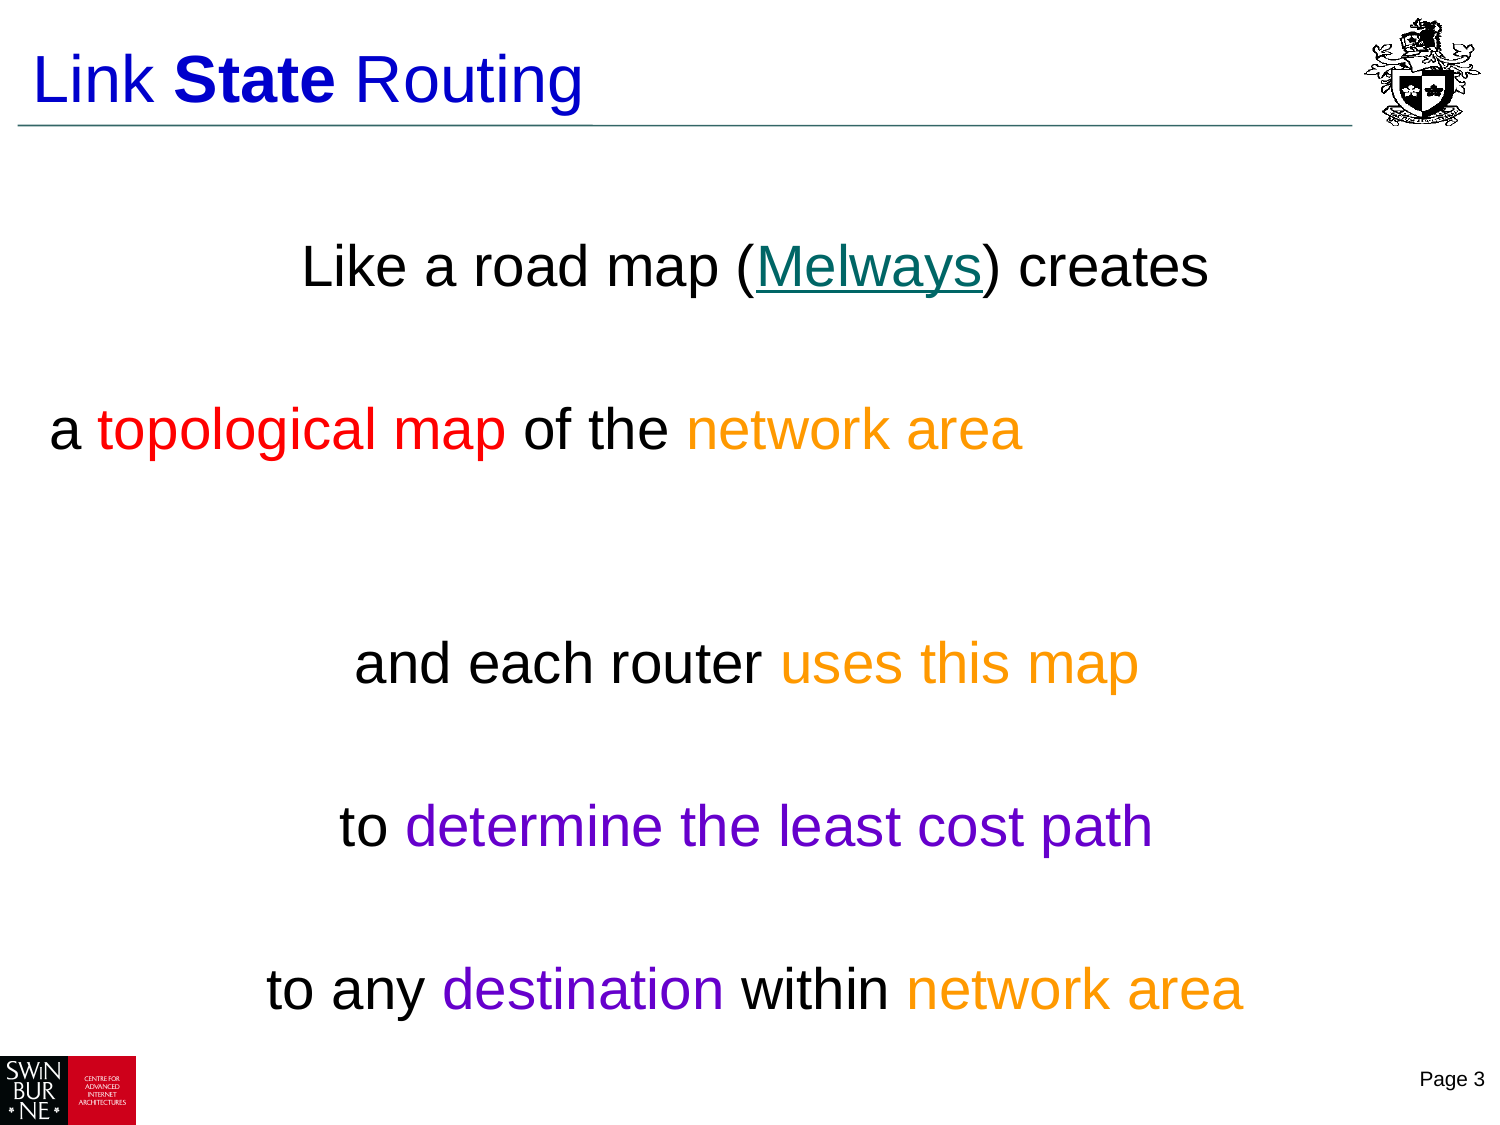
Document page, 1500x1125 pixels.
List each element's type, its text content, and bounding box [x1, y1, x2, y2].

list Like a road map (Melways) creates a topological map of the network area and each router uses this map to determine the least cost path to any destination within network area [29, 148, 1483, 1035]
picture [0, 1056, 136, 1125]
slide_number Page 3 [1381, 1058, 1500, 1106]
picture [1364, 18, 1481, 126]
title Link State Routing [17, 19, 1353, 132]
